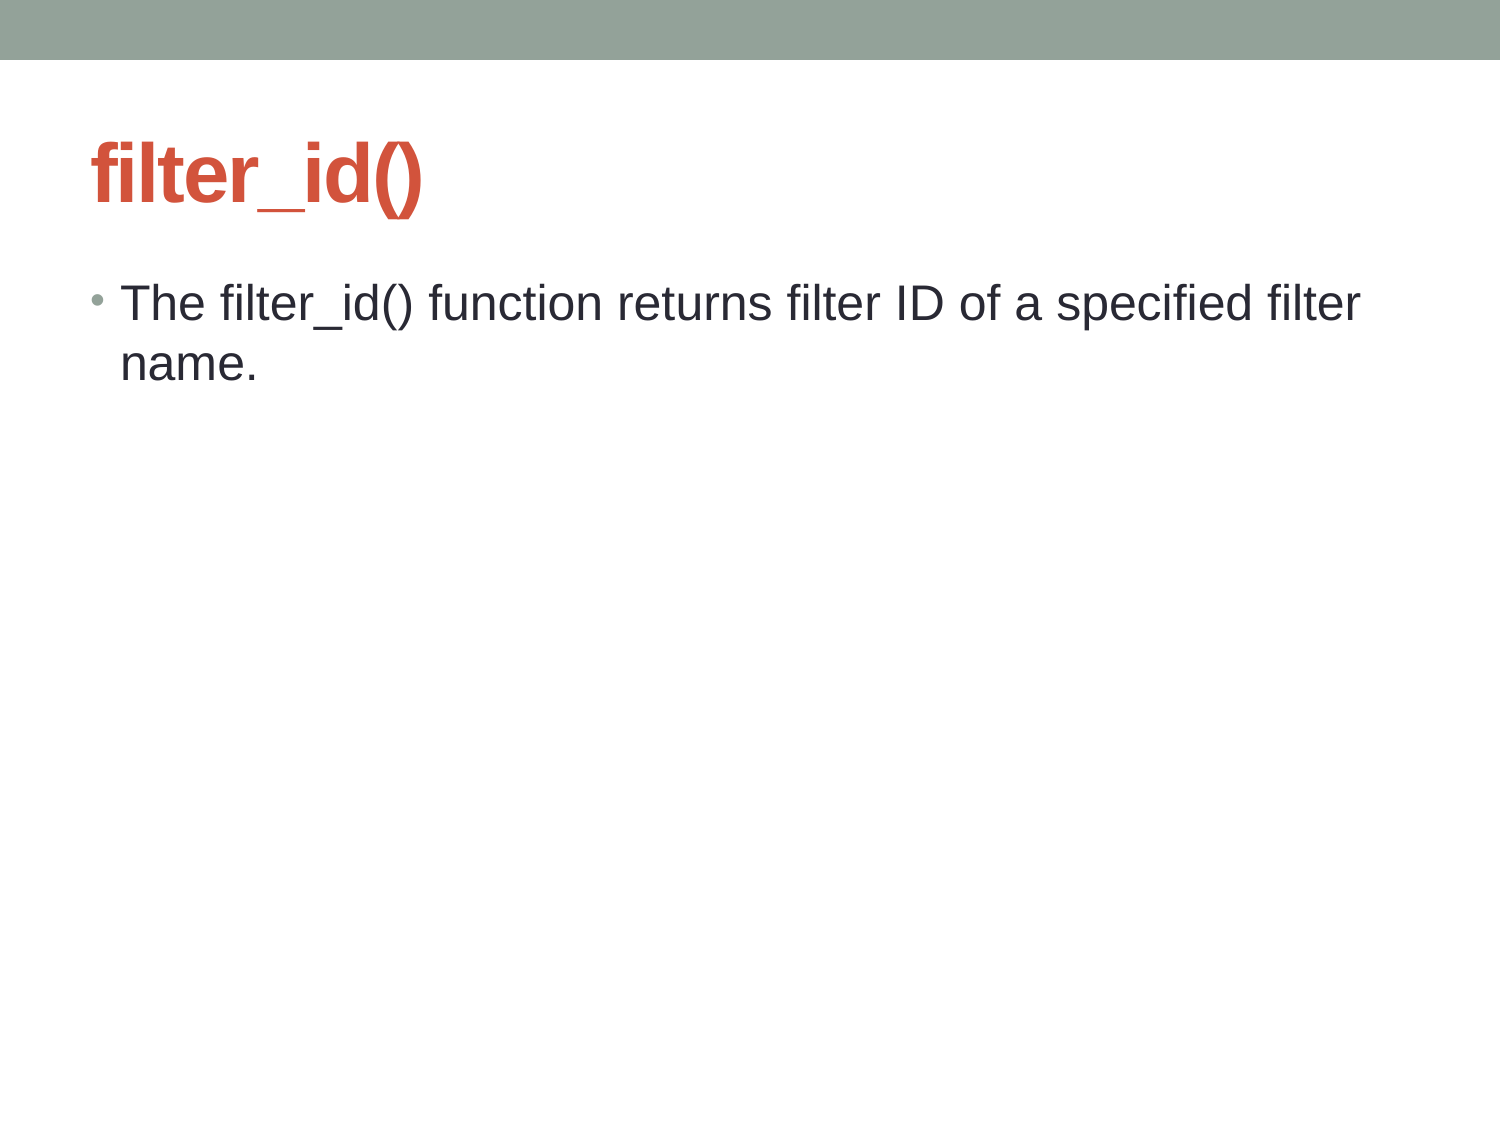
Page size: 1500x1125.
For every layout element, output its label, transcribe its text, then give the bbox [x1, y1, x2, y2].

title filter_id() [75, 87, 1425, 250]
list The filter_id() function returns filter ID of a specified filter name. [75, 262, 1425, 1063]
